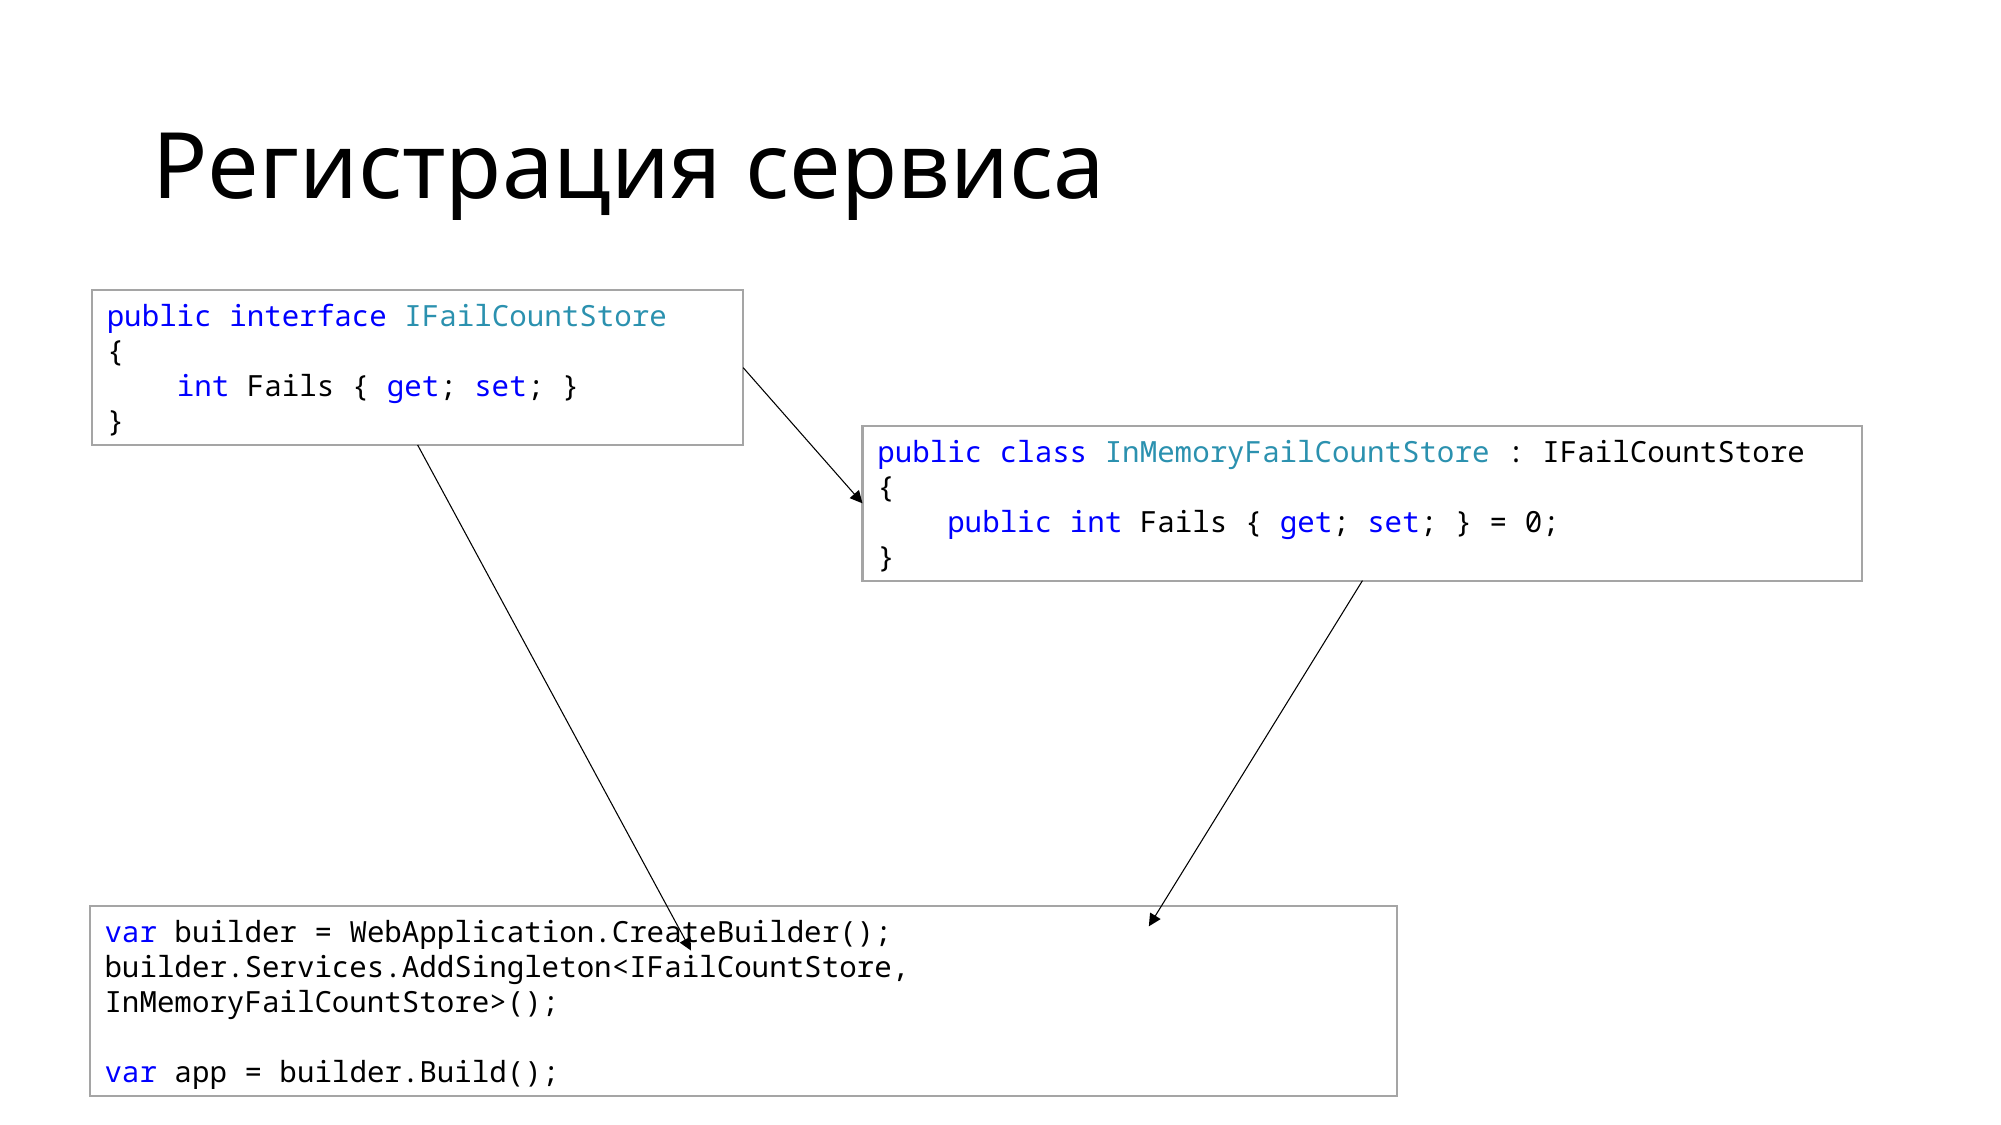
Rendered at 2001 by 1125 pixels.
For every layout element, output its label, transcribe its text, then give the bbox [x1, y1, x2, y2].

title Регистрация сервиса [137, 59, 1863, 278]
text_box var builder = WebApplication.CreateBuilder(); builder.Services.AddSingleton<IFailCountStore, InMemoryFailCountStore>(); var app = builder.Build(); [89, 905, 1398, 1097]
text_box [417, 446, 691, 951]
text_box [743, 368, 863, 505]
text_box public class InMemoryFailCountStore : IFailCountStore { public int Fails { get; set; } = 0; } [861, 425, 1863, 582]
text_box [1148, 582, 1363, 927]
text_box public interface IFailCountStore { int Fails { get; set; } } [91, 289, 744, 446]
